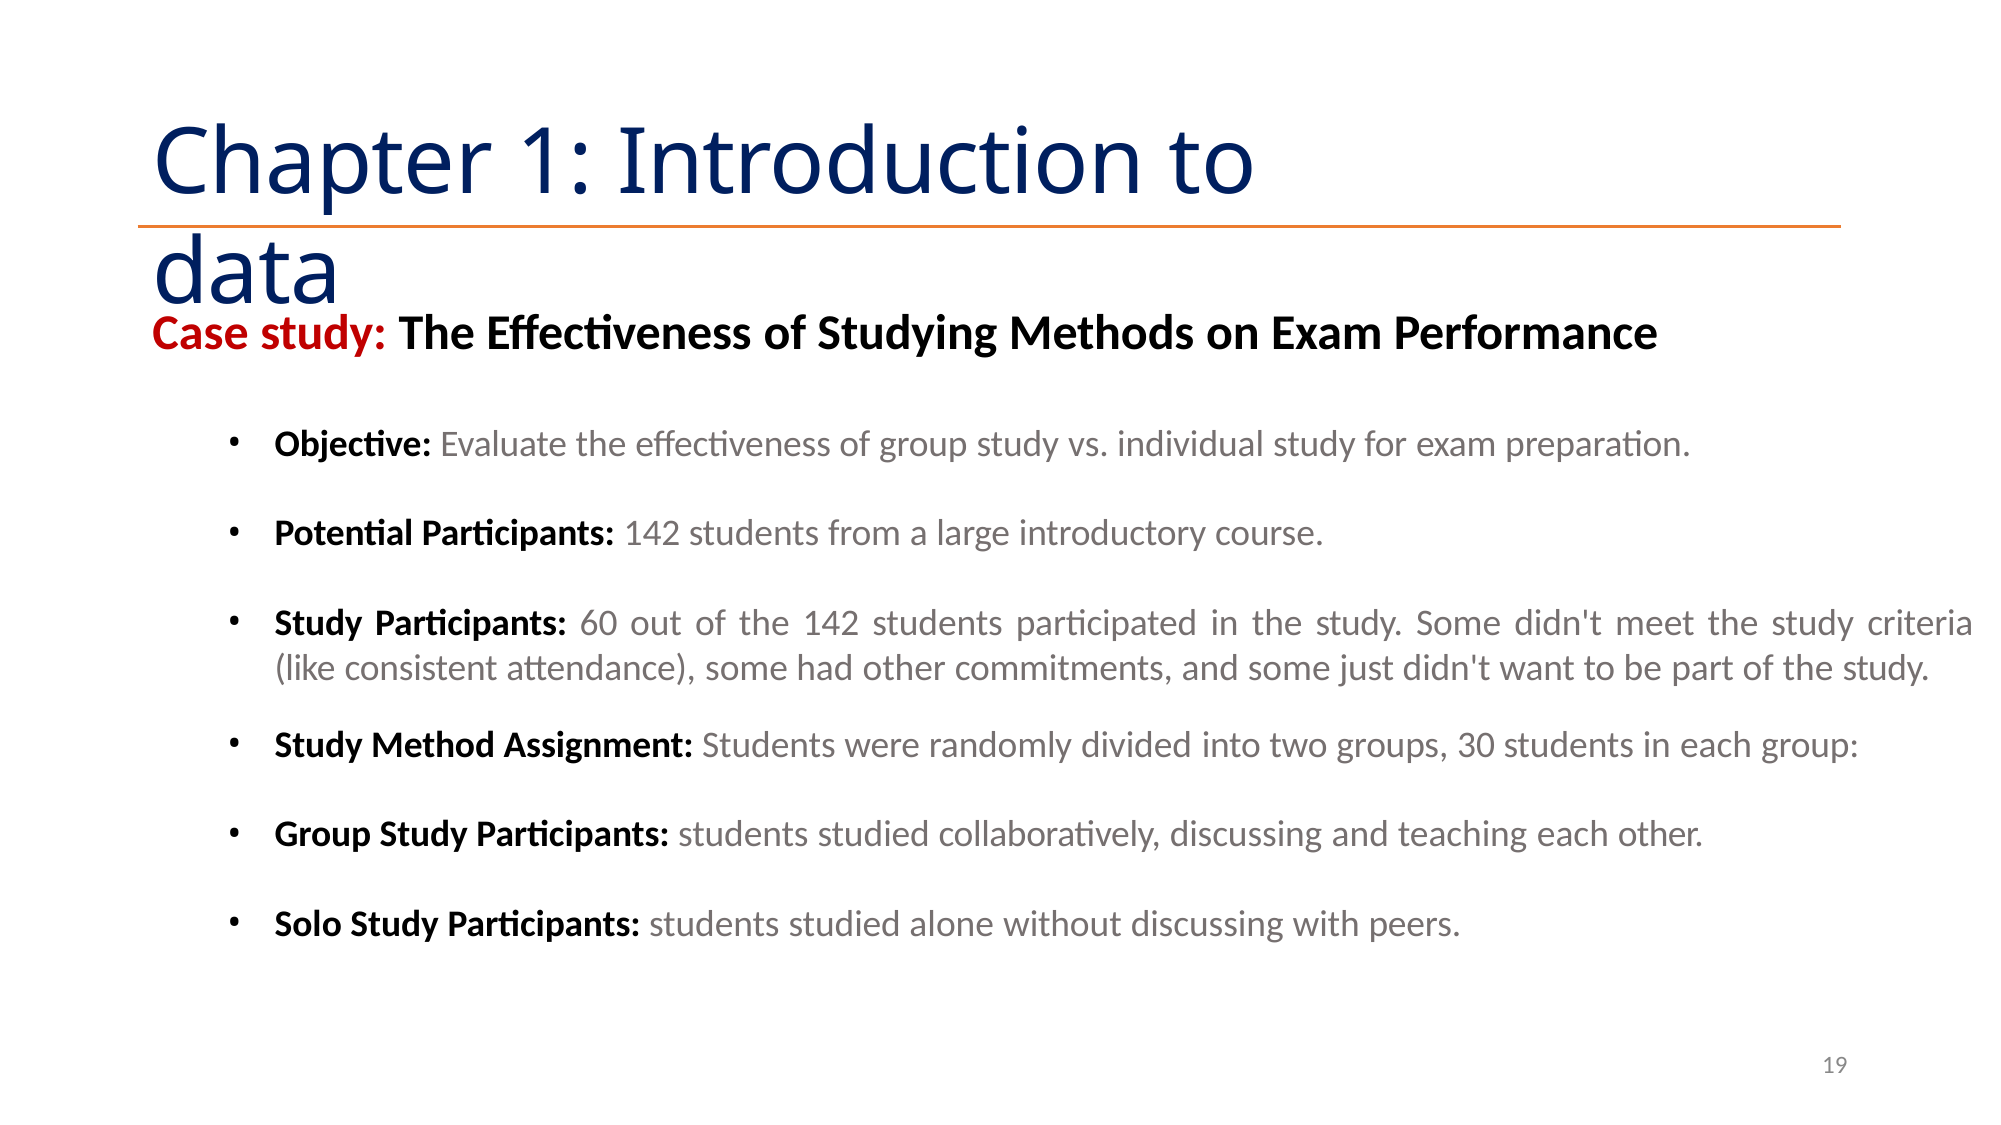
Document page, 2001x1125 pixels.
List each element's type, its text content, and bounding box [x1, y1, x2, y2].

title Chapter 1: Introduction to data [150, 100, 1278, 226]
title Chapter 1: Introduction to data [150, 227, 1278, 297]
text_box Case study: The Effectiveness of Studying Methods on Exam Performance Objective: Evaluate the effectiveness of group study vs. individual study for exam preparation. Potential Participants: 142 students from a large introductory course. Study Participants: 60 out of the 142 students participated in the study. Some didn't meet the study criteria (like consistent attendance), some had other commitments, and some just didn't want to be part of the study. Study Method Assignment: Students were randomly divided into two groups, 30 students in each group: Group Study Participants: students studied collaboratively, discussing and teaching each other. Solo Study Participants: students studied alone without discussing with peers. [150, 297, 1988, 944]
slide_number 19 [1815, 1053, 1854, 1125]
